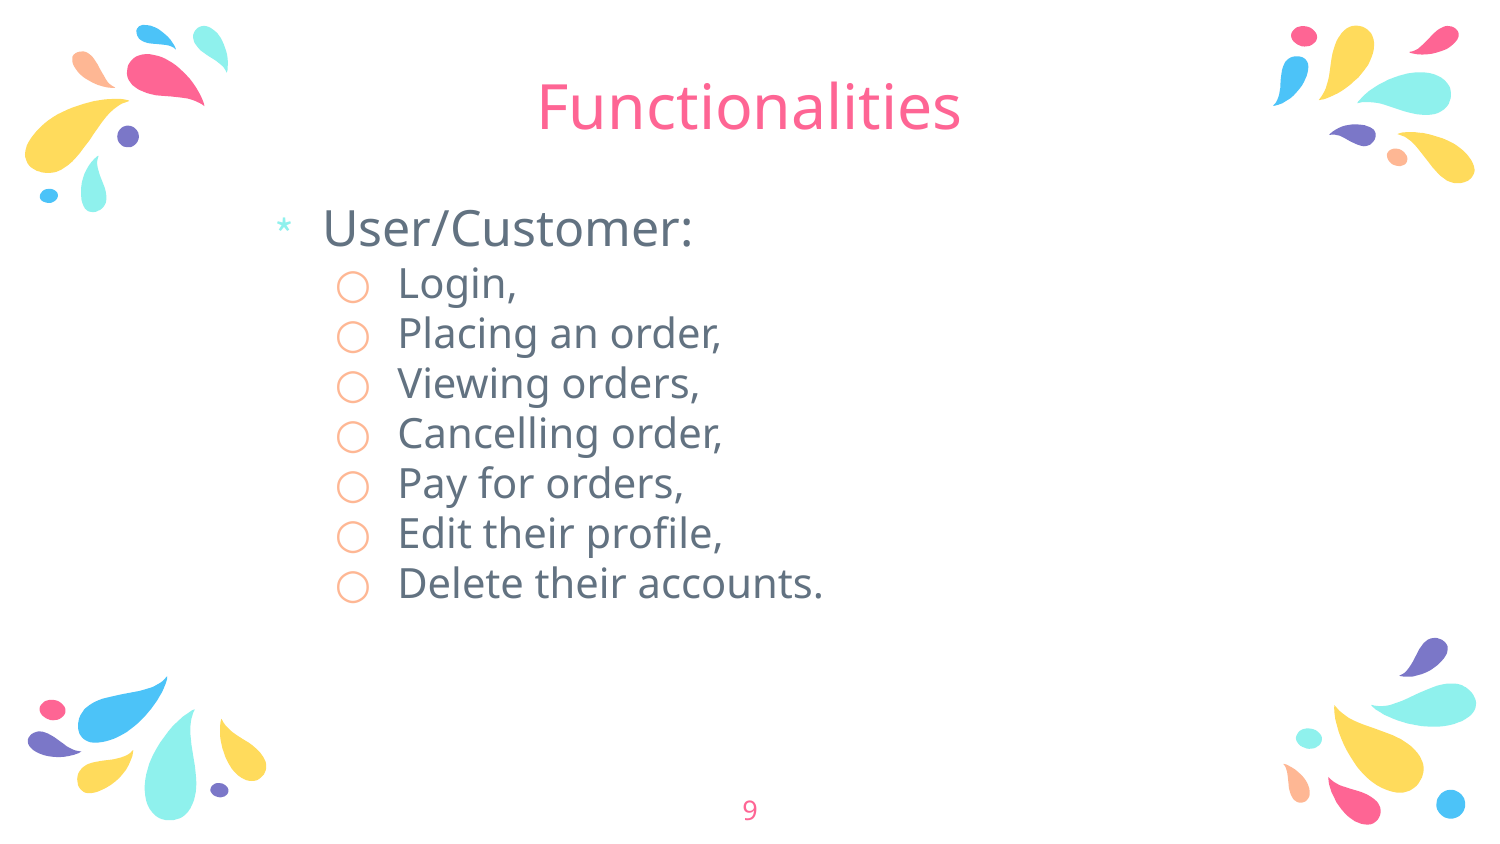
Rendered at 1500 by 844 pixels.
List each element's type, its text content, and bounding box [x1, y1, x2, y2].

slide_number 9 [705, 779, 795, 844]
title Functionalities [247, 33, 1253, 175]
list User/Customer: Login, Placing an order, Viewing orders, Cancelling order, Pay for orders, Edit their profile, Delete their accounts. [247, 196, 1253, 808]
